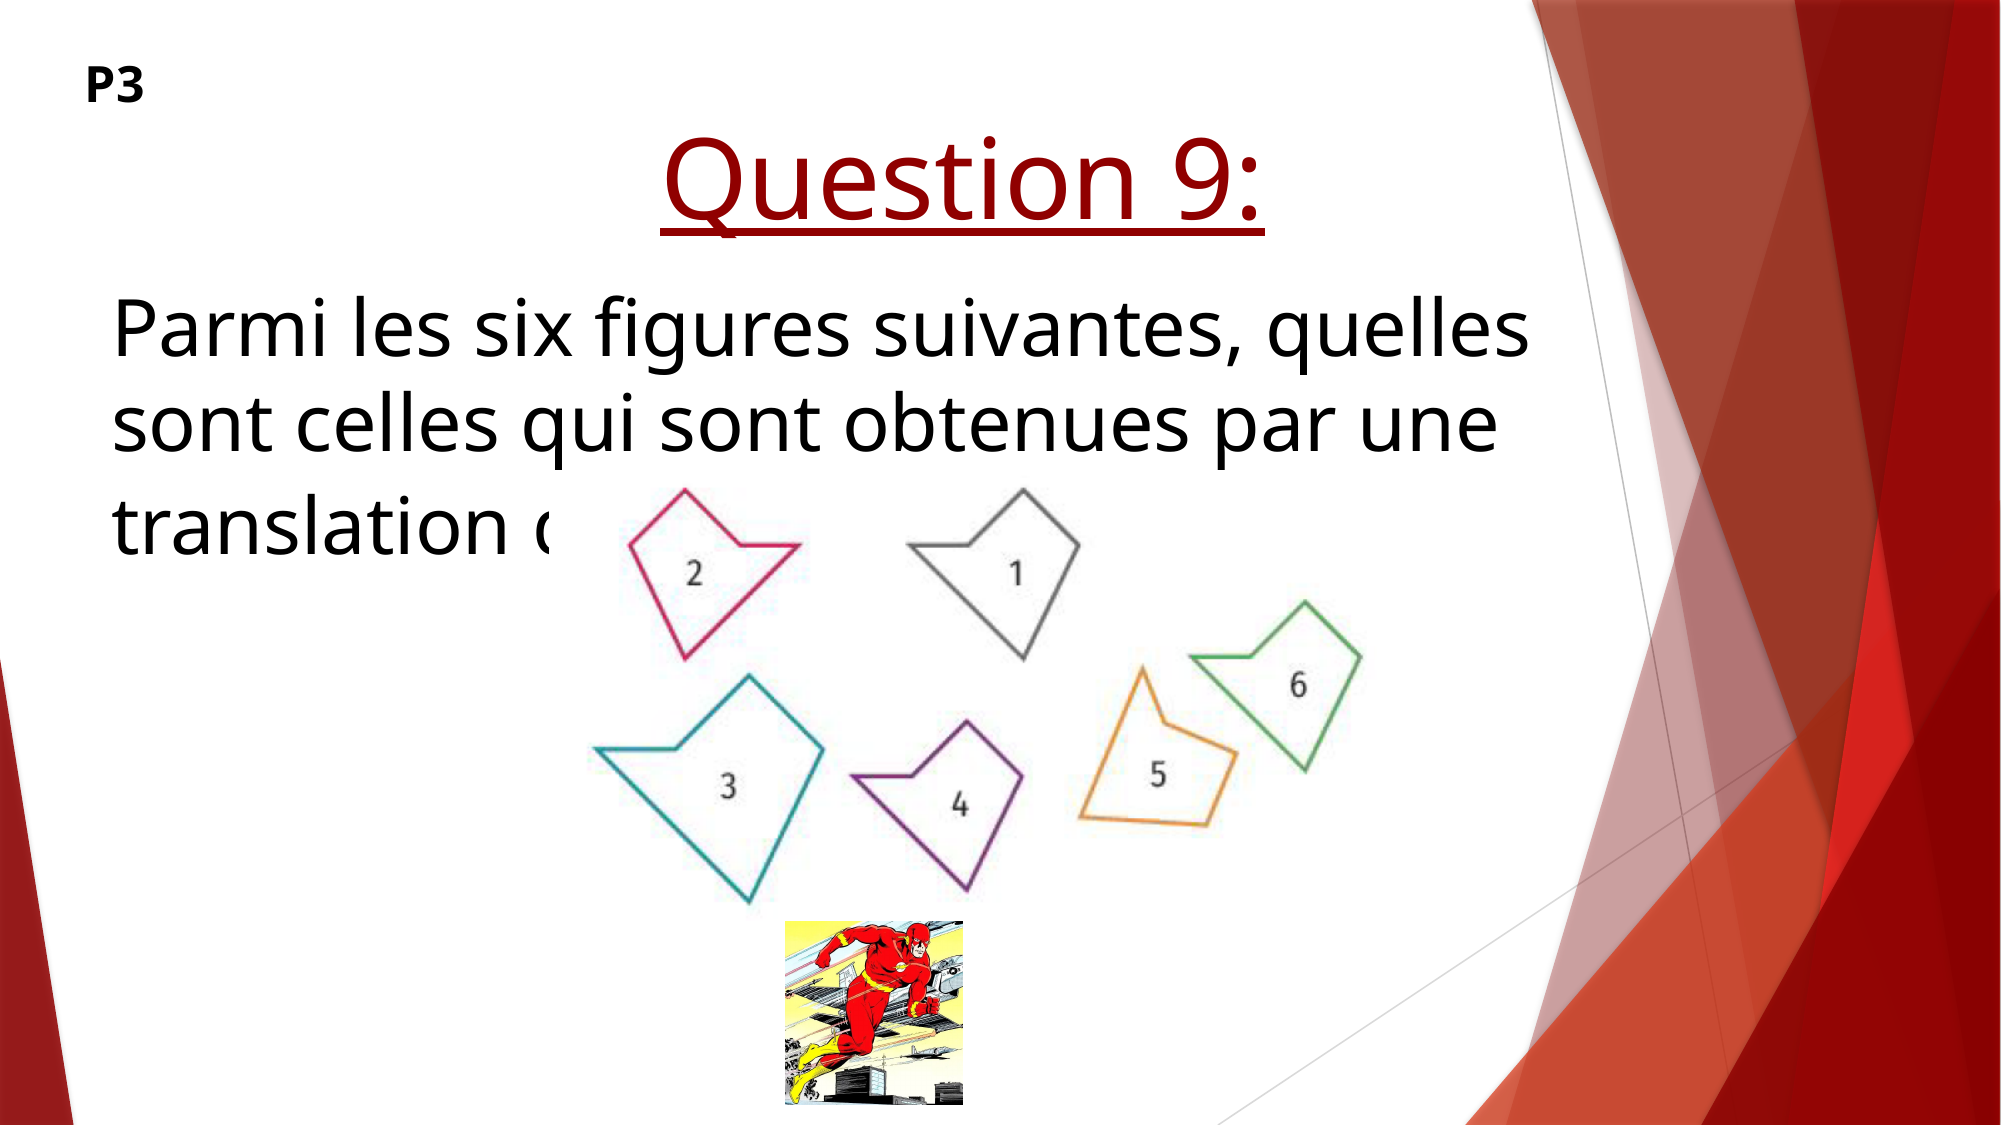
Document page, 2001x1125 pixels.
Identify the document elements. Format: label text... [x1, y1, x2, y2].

text_box P3 [70, 45, 500, 120]
text_box Question 9: [461, 99, 1464, 250]
title Parmi les six figures suivantes, quelles sont celles qui sont obtenues par une translation de la figure 1 ? [96, 269, 1711, 970]
picture [548, 473, 1378, 1106]
